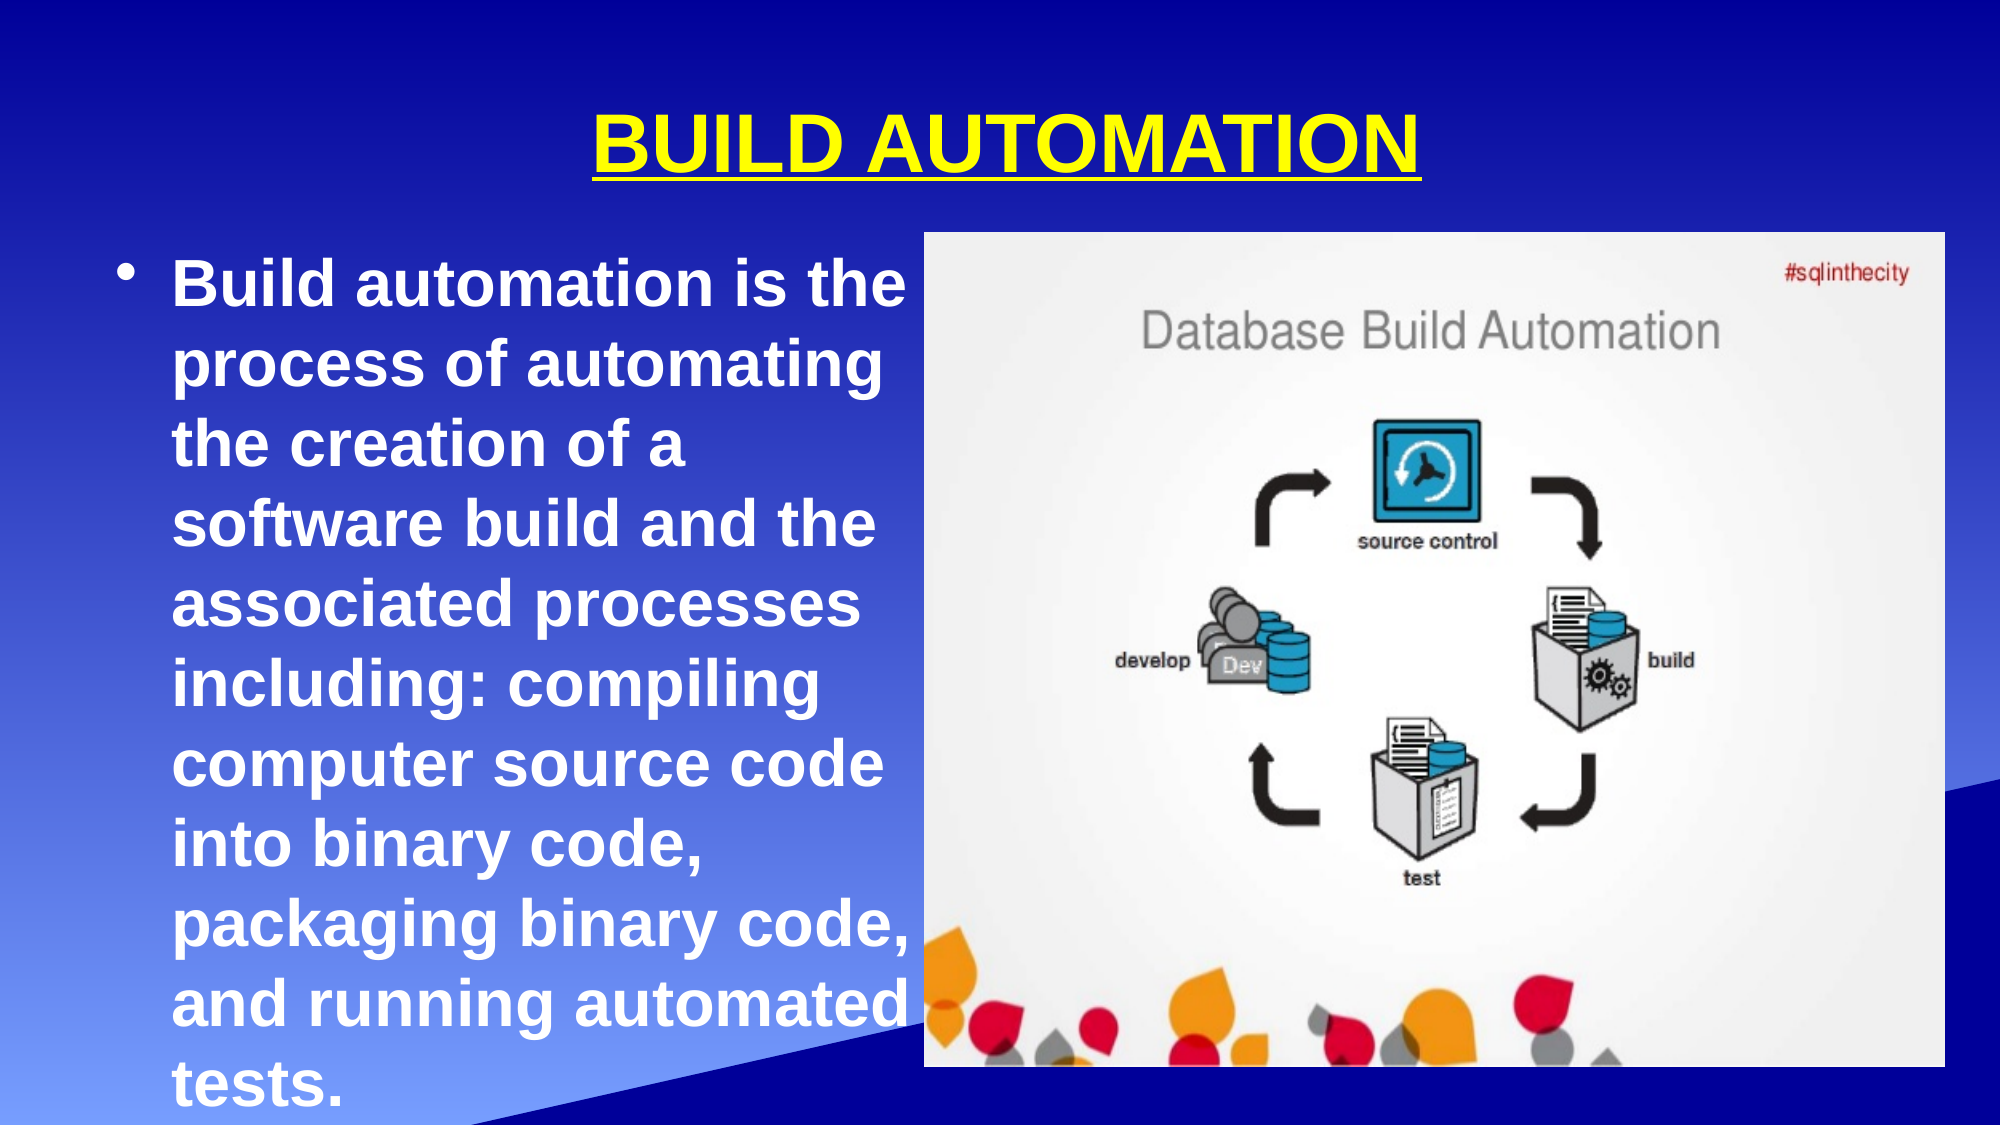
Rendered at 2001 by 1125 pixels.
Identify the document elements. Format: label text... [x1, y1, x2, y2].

title BUILD AUTOMATION [99, 44, 1901, 232]
list Build automation is the process of automating the creation of a software build and the associated processes including: compiling computer source code into binary code, packaging binary code, and running automated tests. [99, 232, 984, 1110]
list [924, 232, 1945, 1067]
